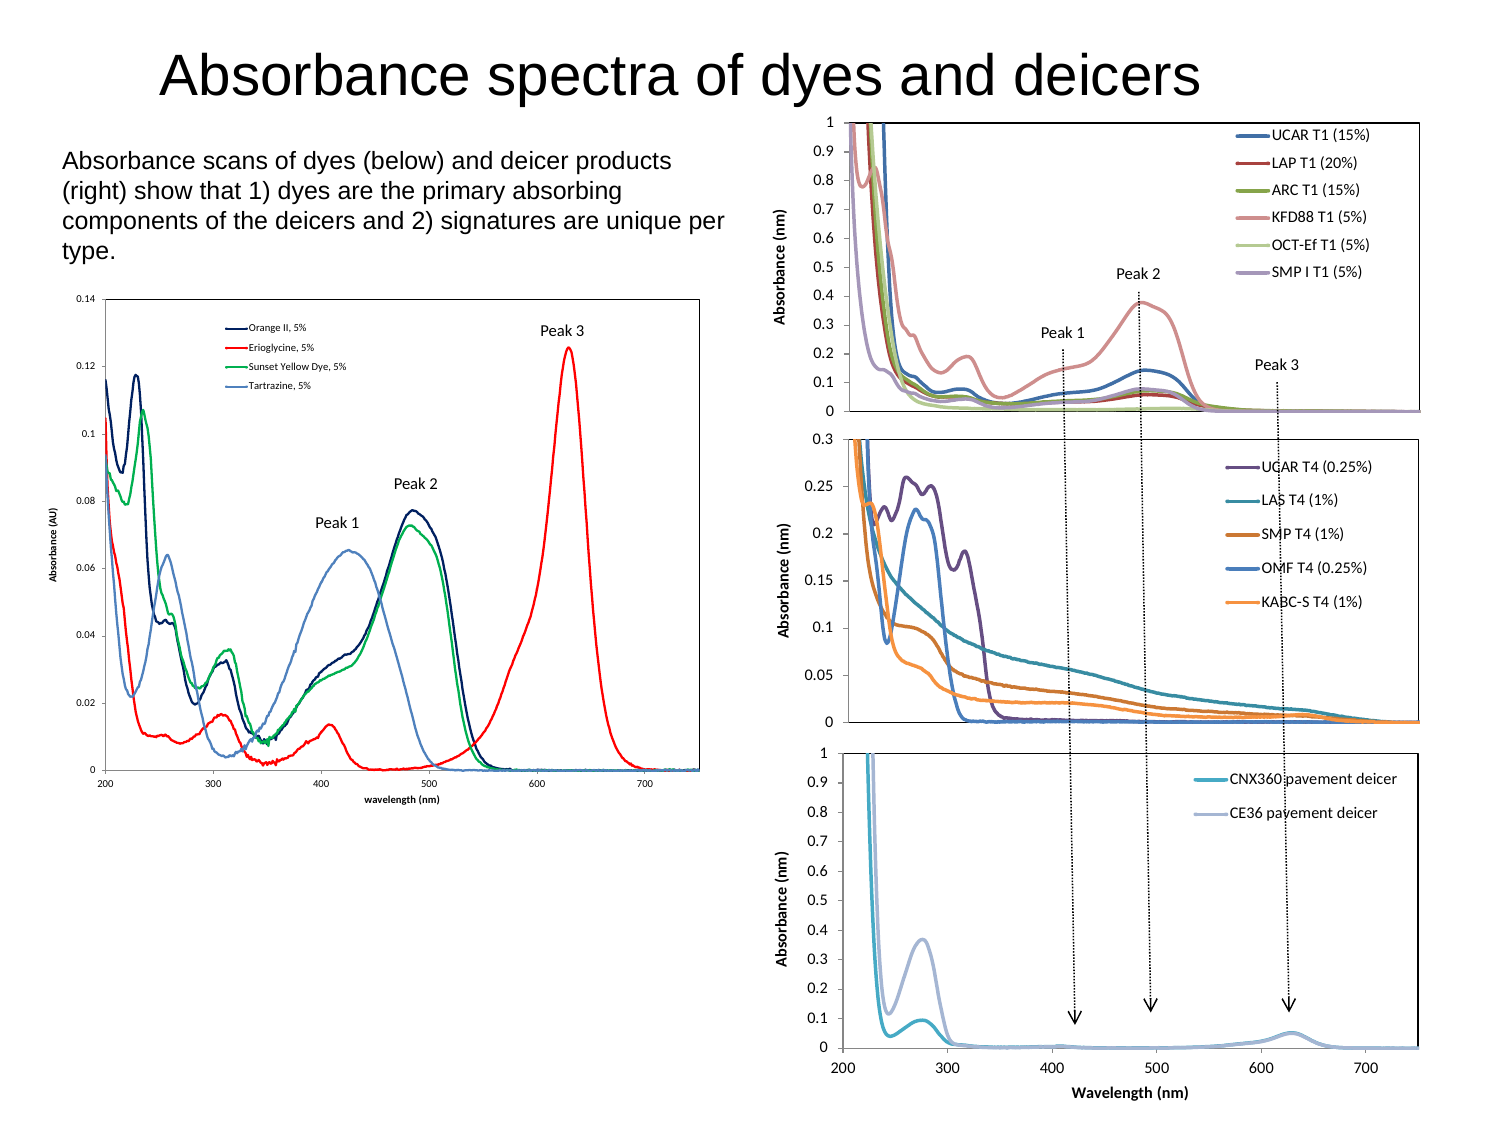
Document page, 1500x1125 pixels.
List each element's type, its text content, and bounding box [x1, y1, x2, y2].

picture [29, 112, 1451, 1114]
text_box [1276, 381, 1290, 1013]
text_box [1138, 291, 1151, 1013]
text_box Absorbance spectra of dyes and deicers [74, 45, 1288, 100]
text_box Absorbance scans of dyes (below) and deicer products (right) show that 1) dyes are the primary absorbing components of the deicers and 2) signatures are unique per type. [47, 137, 743, 272]
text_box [1062, 349, 1076, 1026]
